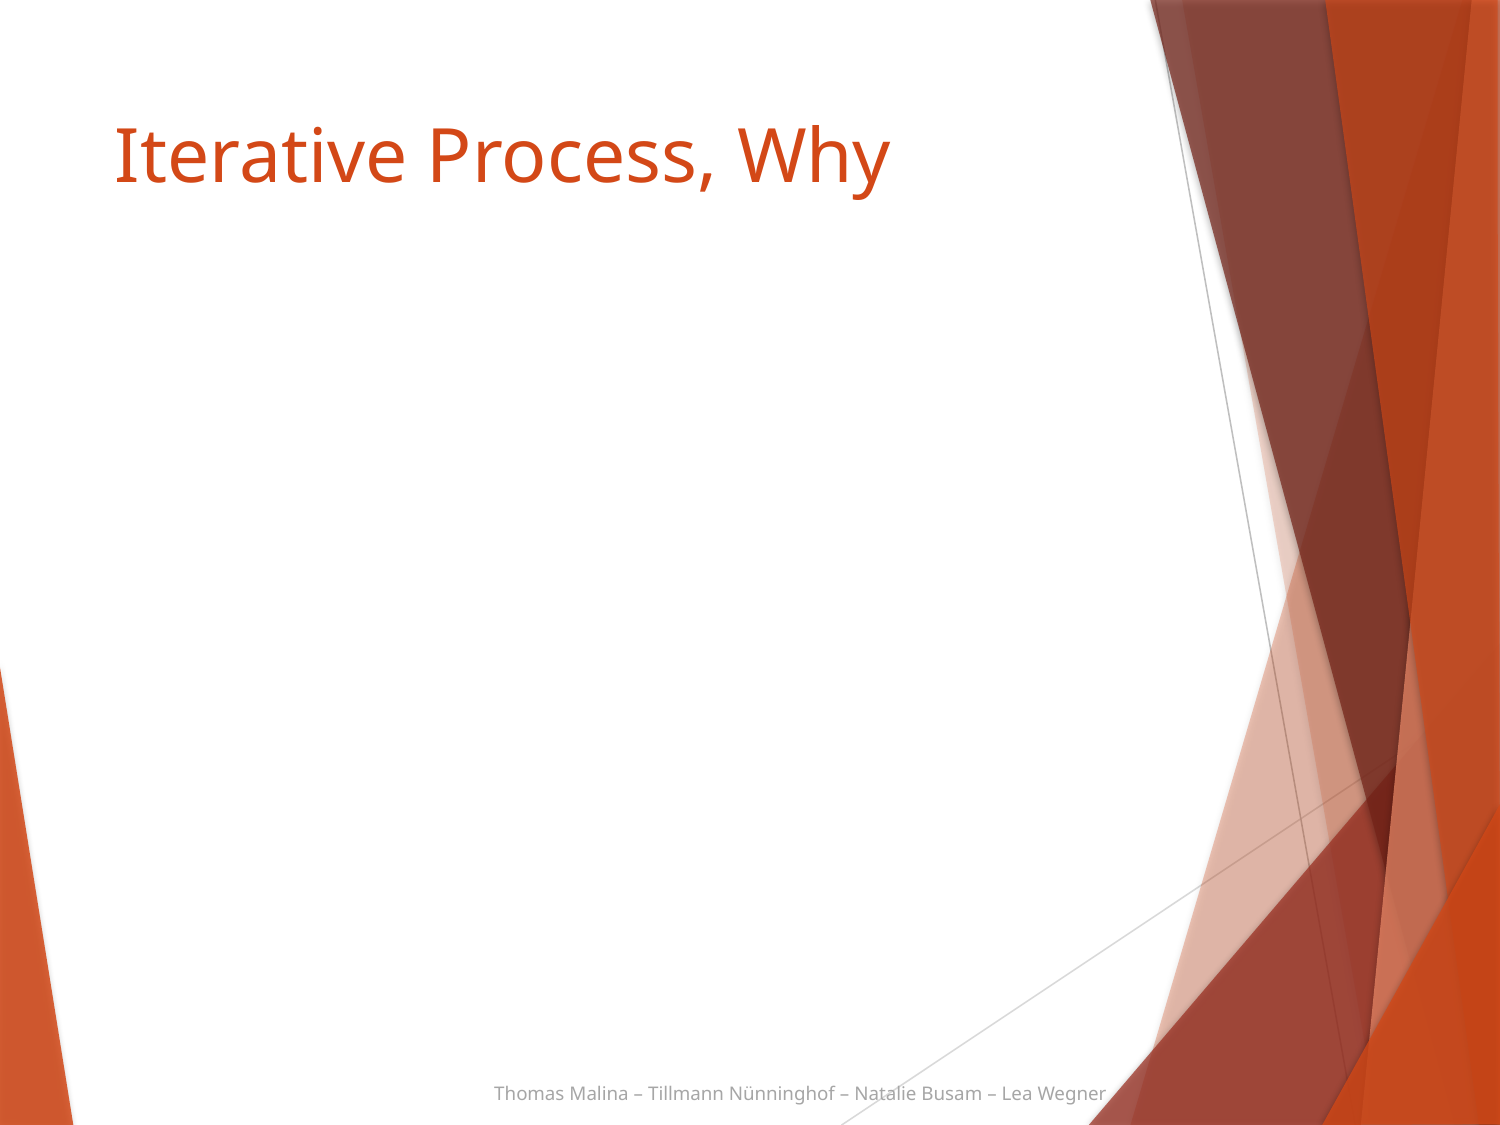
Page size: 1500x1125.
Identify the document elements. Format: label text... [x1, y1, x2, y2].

title Iterative Process, Why [99, 99, 1142, 317]
footer Thomas Malina – Tillmann Nünninghof – Natalie Busam – Lea Wegner [84, 1063, 1126, 1124]
